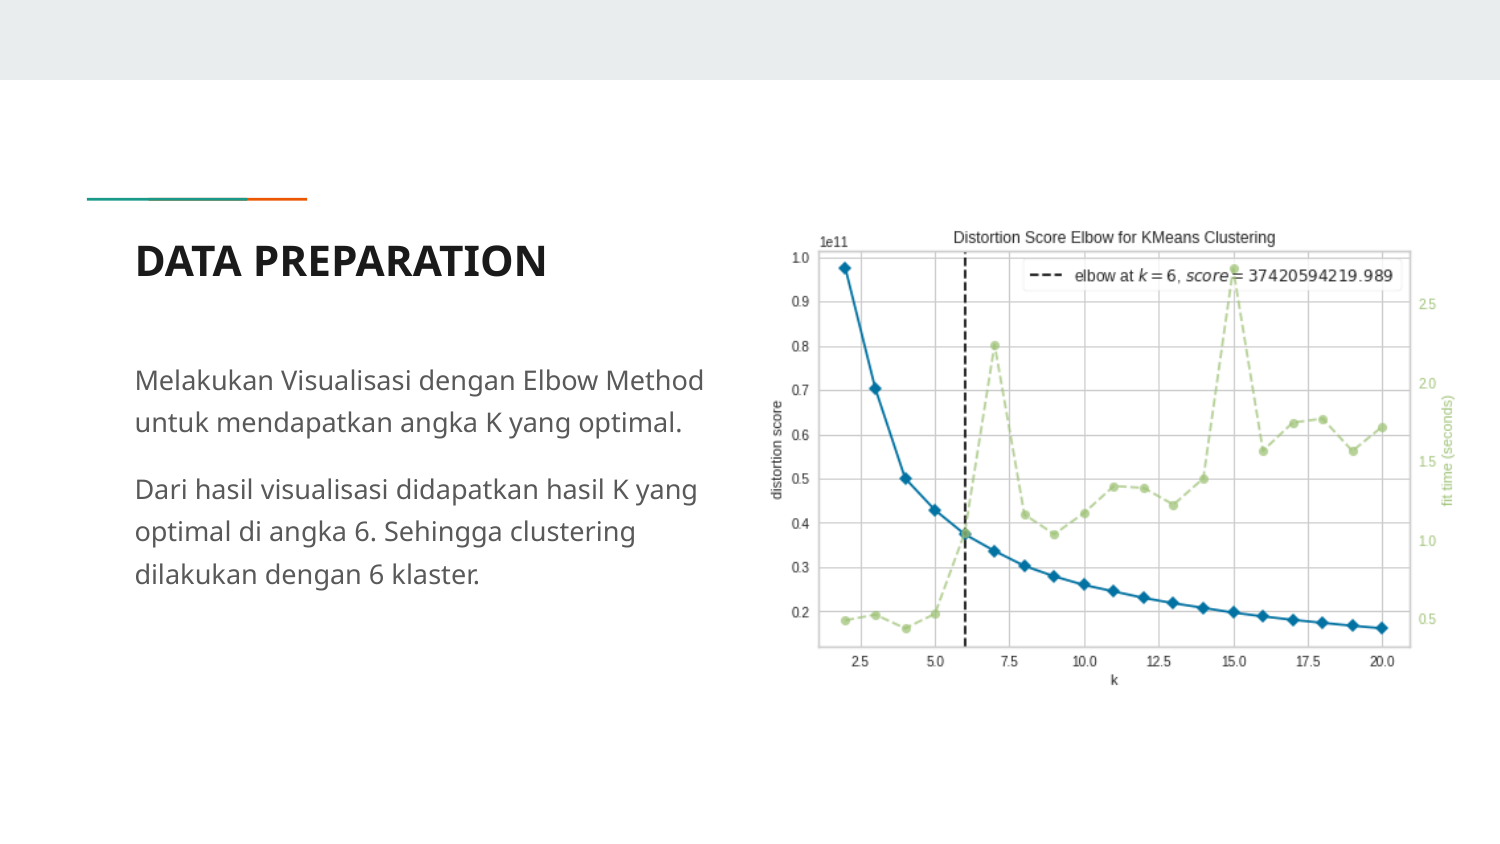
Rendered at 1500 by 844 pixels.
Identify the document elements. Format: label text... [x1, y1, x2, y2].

list Melakukan Visualisasi dengan Elbow Method untuk mendapatkan angka K yang optimal. Dari hasil visualisasi didapatkan hasil K yang optimal di angka 6. Sehingga clustering dilakukan dengan 6 klaster. [119, 341, 750, 712]
title DATA PREPARATION [119, 216, 1381, 305]
picture [763, 222, 1464, 698]
